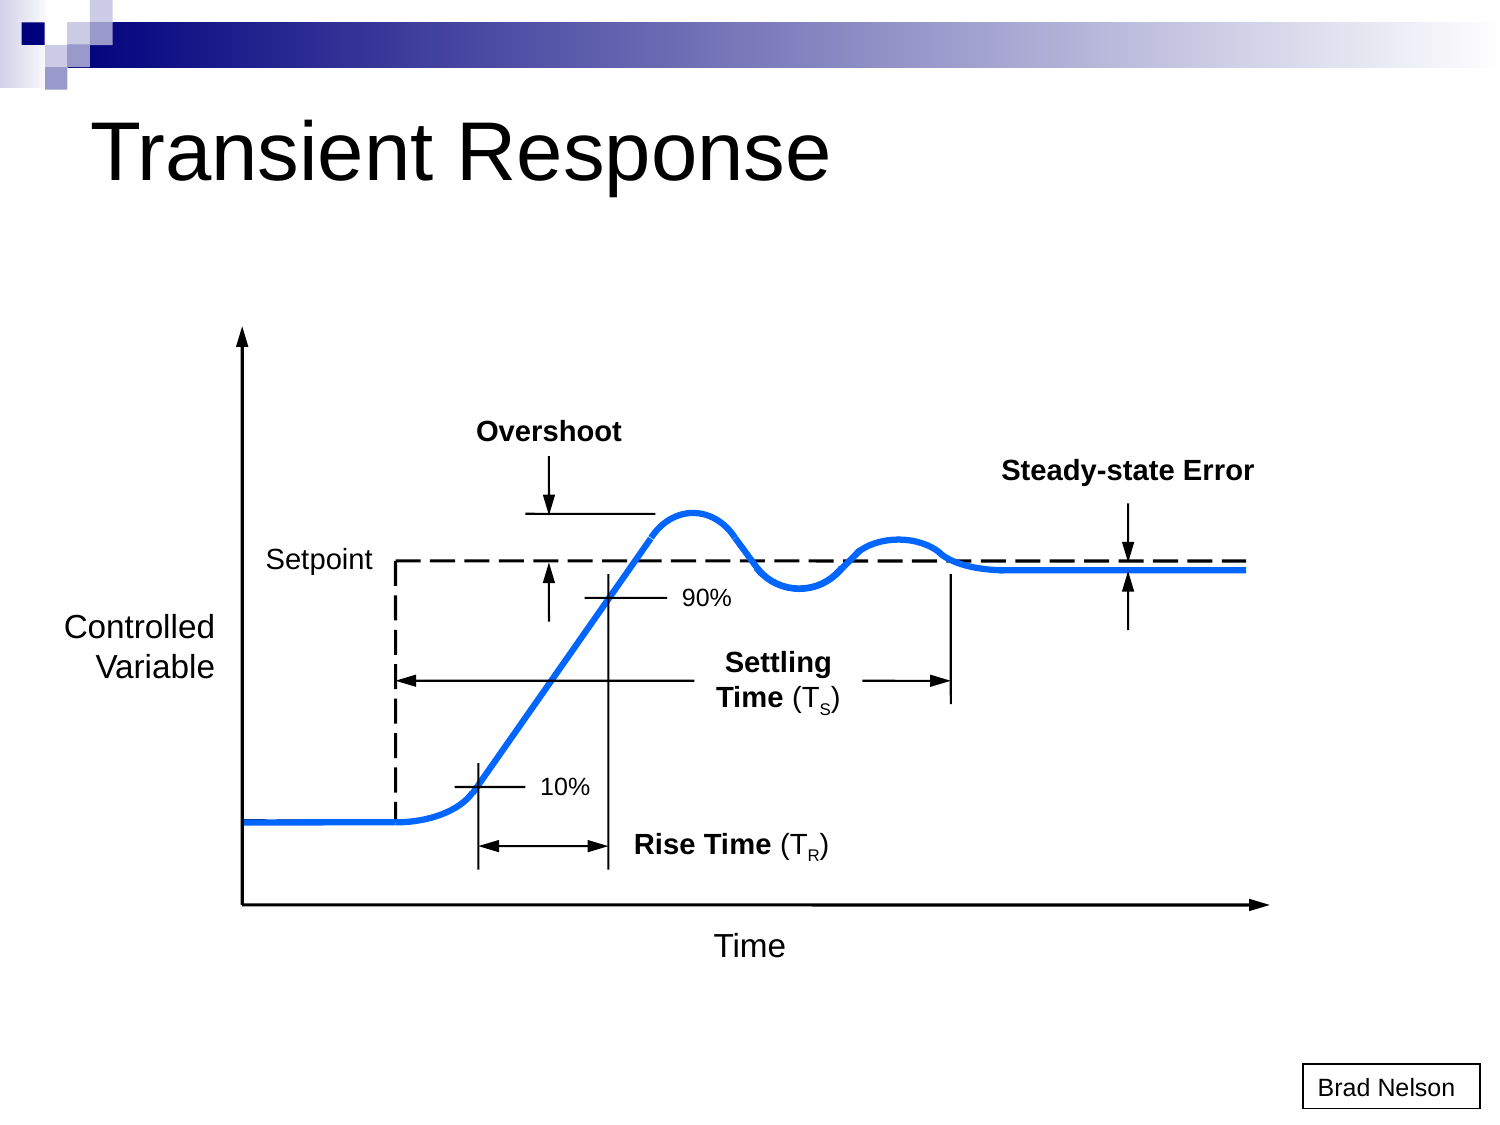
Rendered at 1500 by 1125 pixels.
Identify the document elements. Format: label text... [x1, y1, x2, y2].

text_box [454, 404, 656, 573]
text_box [40, 325, 1271, 973]
text_box Brad Nelson [1302, 1063, 1480, 1109]
title Transient Response [74, 74, 1426, 221]
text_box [395, 573, 449, 723]
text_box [454, 573, 892, 870]
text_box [892, 573, 951, 723]
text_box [986, 444, 1271, 631]
